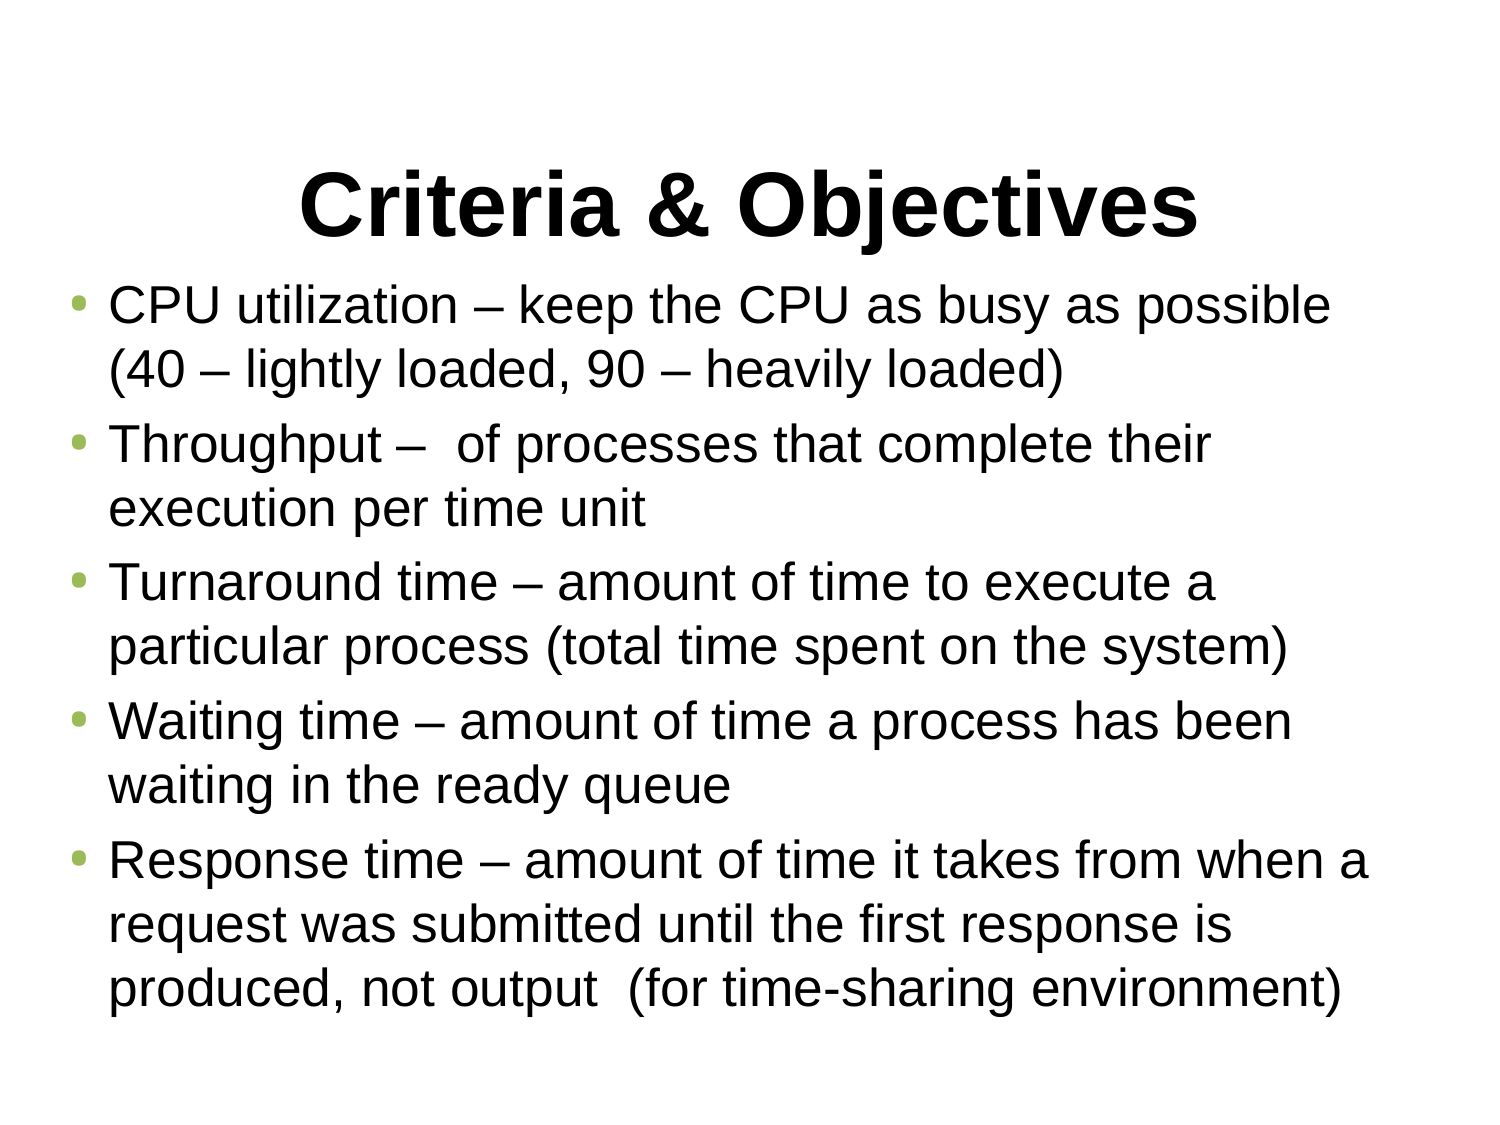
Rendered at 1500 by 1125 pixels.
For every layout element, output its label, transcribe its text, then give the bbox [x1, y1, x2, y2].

list CPU utilization – keep the CPU as busy as possible (40 – lightly loaded, 90 – heavily loaded) Throughput – of processes that complete their execution per time unit Turnaround time – amount of time to execute a particular process (total time spent on the system) Waiting time – amount of time a process has been waiting in the ready queue Response time – amount of time it takes from when a request was submitted until the first response is produced, not output (for time-sharing environment) [37, 262, 1425, 1035]
title Criteria & Objectives [75, 112, 1425, 262]
